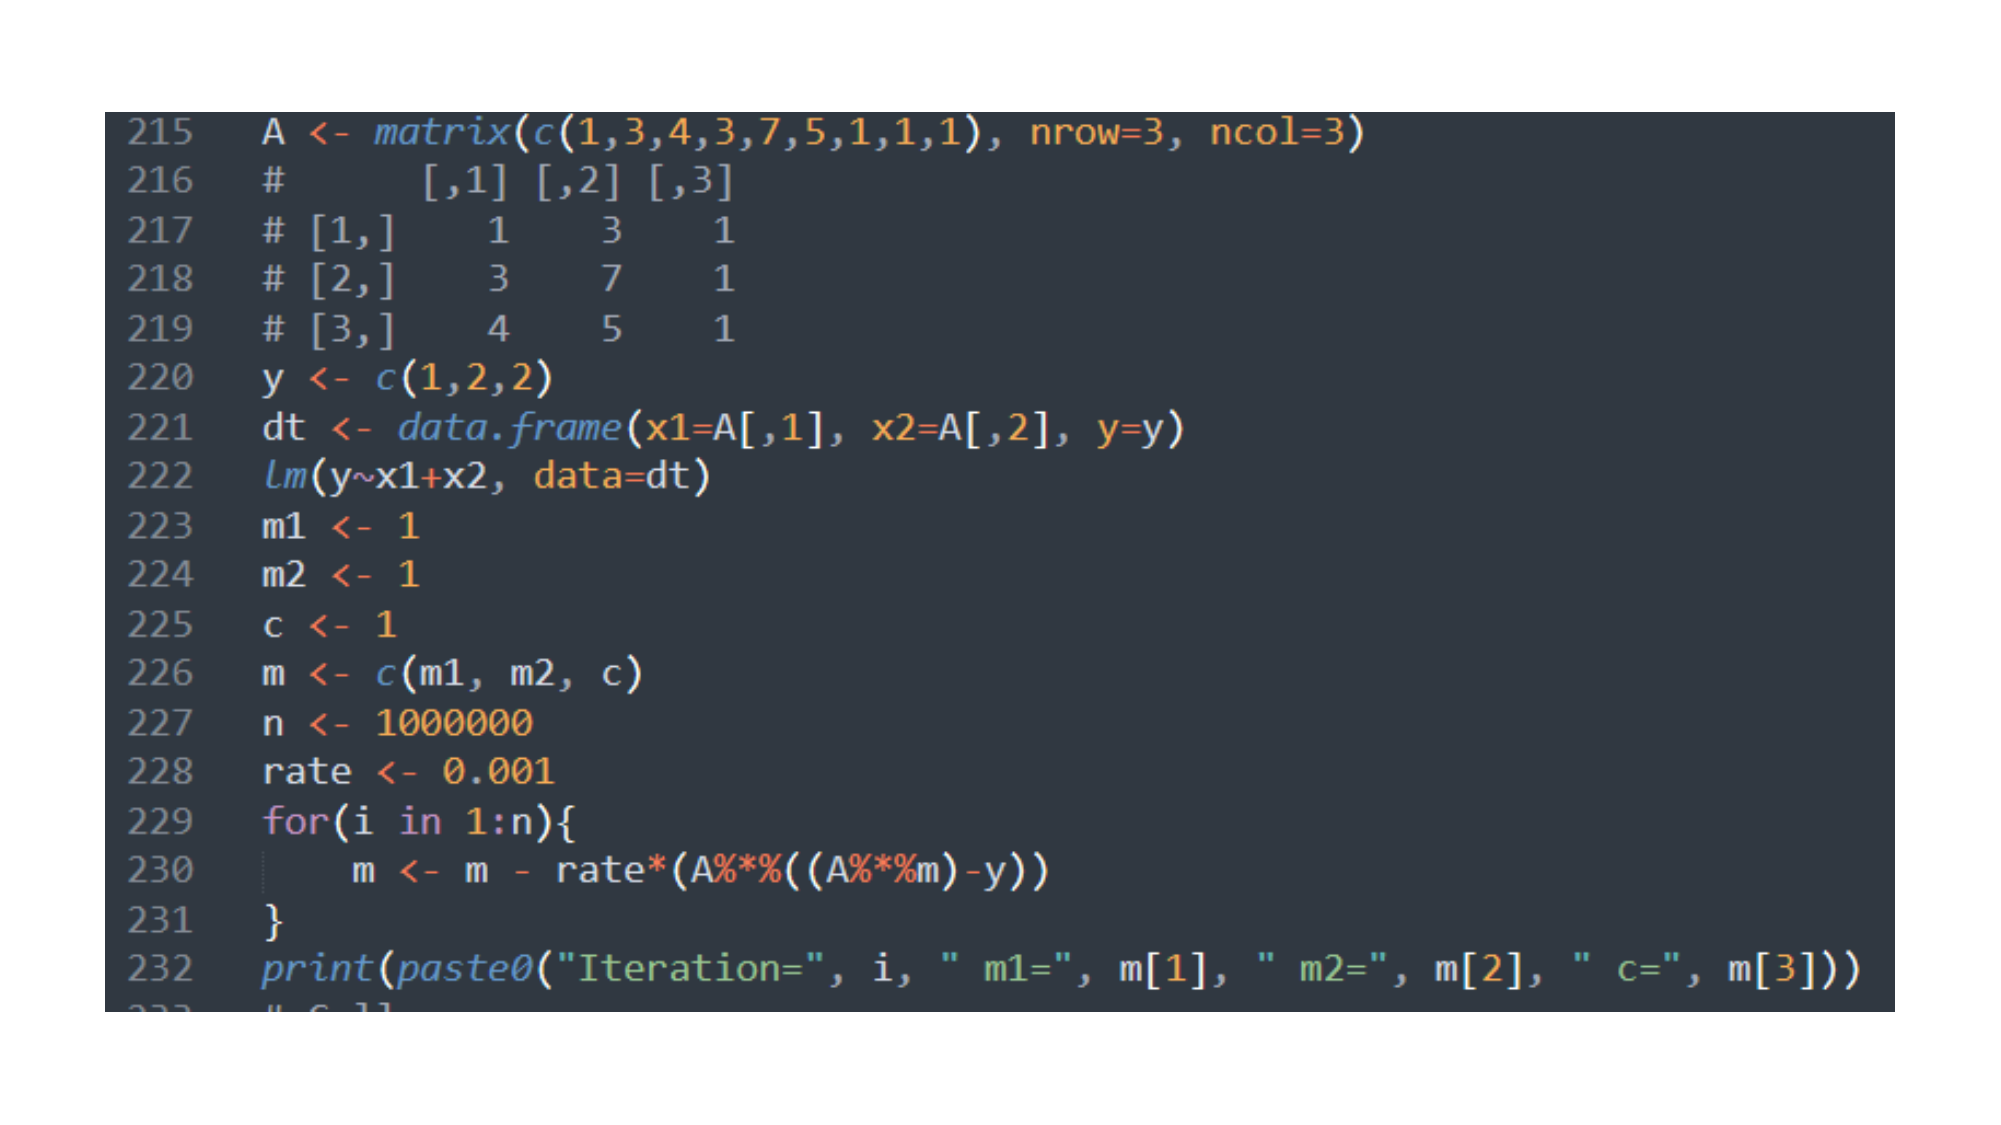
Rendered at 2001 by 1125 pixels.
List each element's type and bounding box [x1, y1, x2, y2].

list [105, 112, 1895, 1012]
